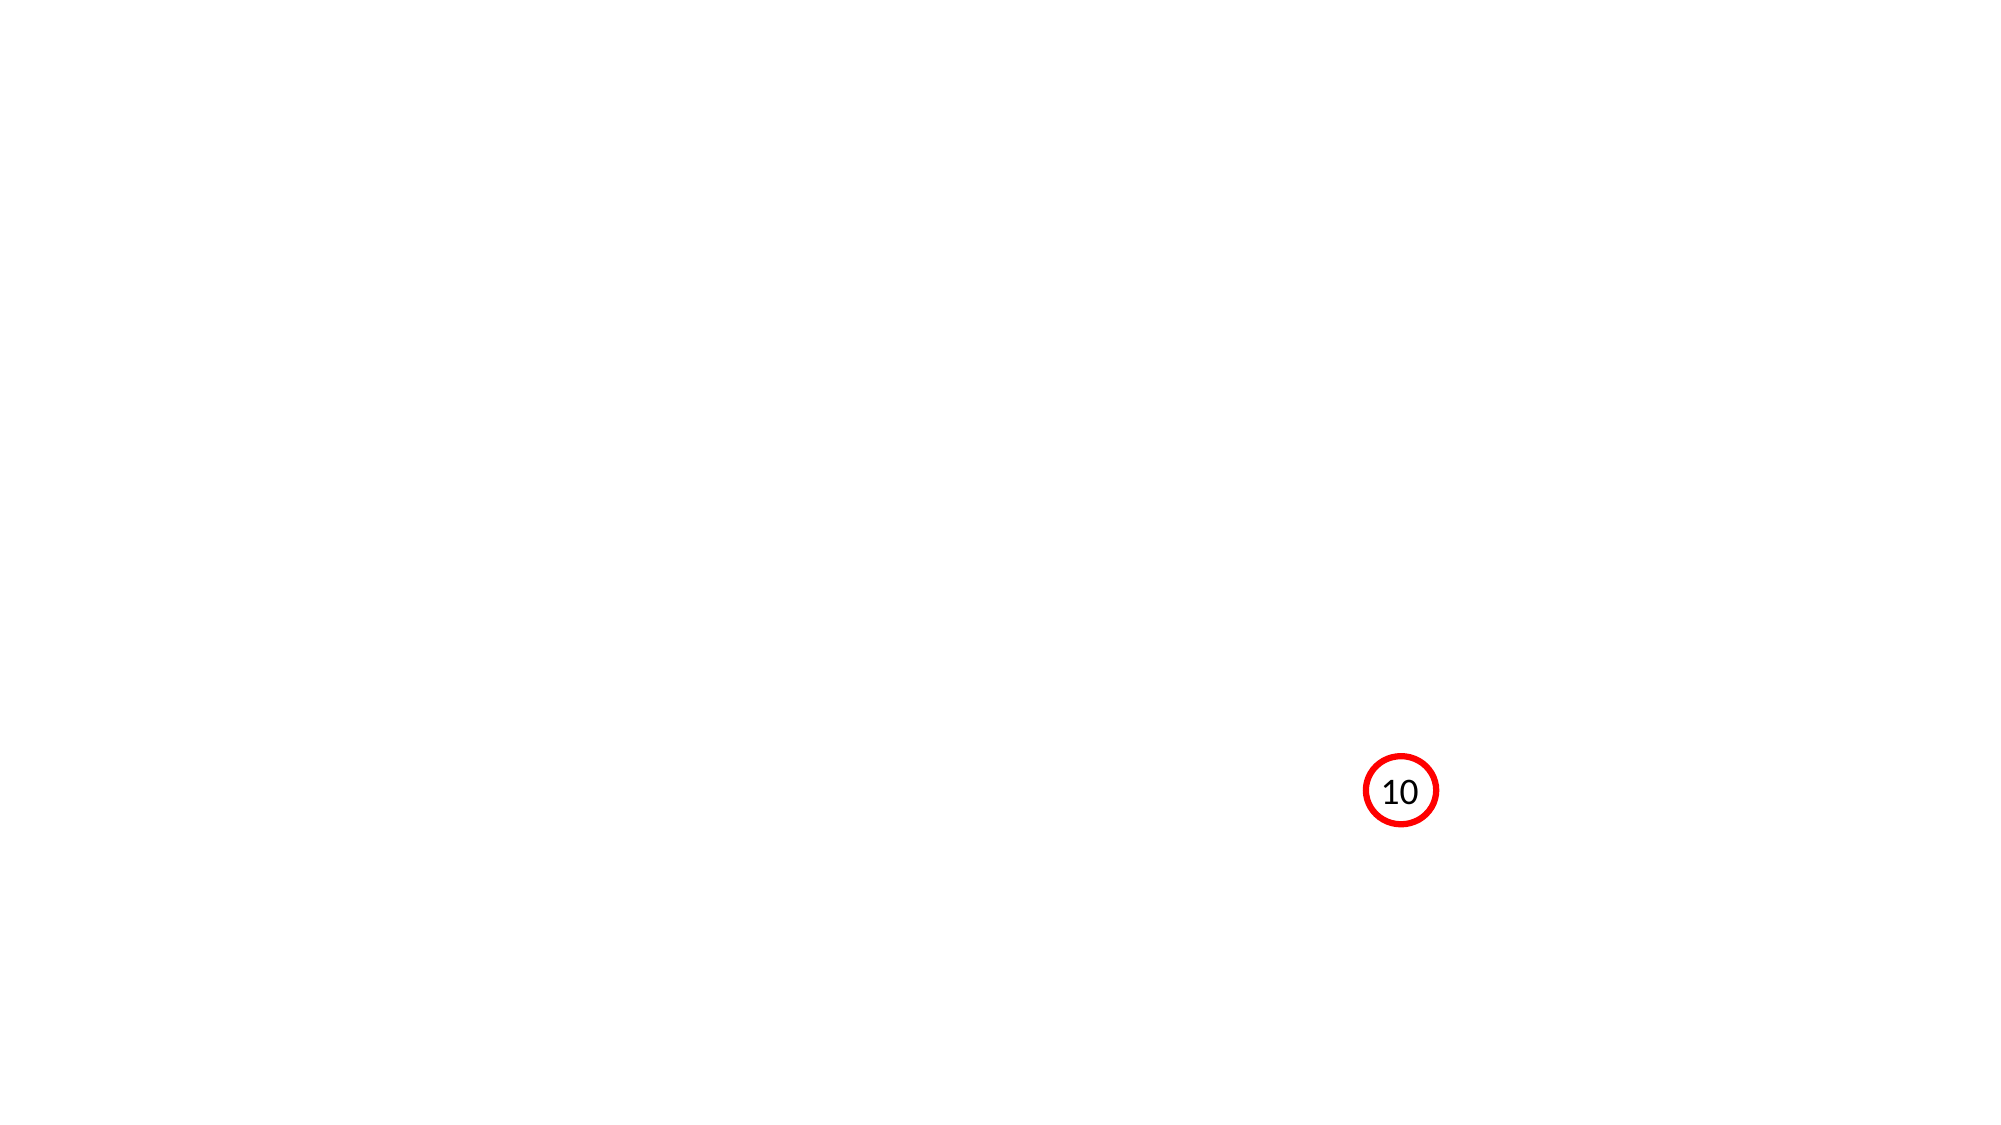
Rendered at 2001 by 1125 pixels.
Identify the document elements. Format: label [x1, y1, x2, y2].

text_box [1365, 756, 1437, 825]
